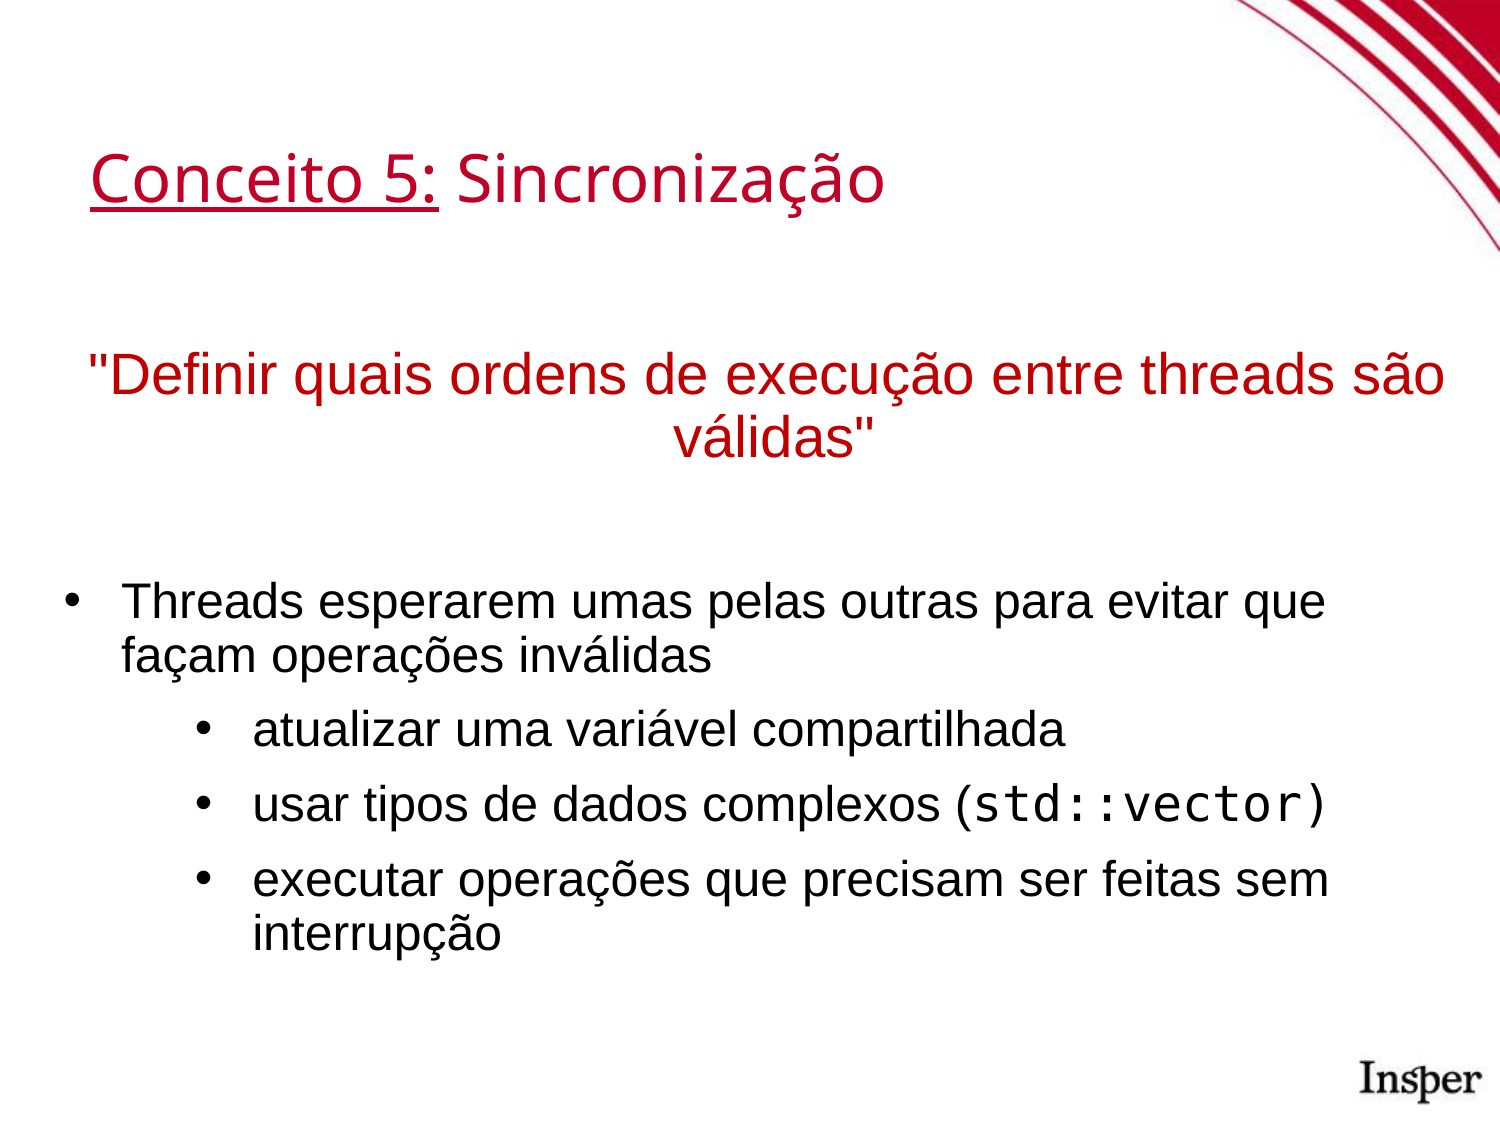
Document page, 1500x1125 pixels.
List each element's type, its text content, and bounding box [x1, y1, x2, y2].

text_box "Definir quais ordens de execução entre threads são válidas" Threads esperarem umas pelas outras para evitar que façam operações inválidas atualizar uma variável compartilhada usar tipos de dados complexos (std::vector) executar operações que precisam ser feitas sem interrupção [23, 246, 1489, 1104]
picture [0, 0, 1500, 1125]
text_box Conceito 5: Sincronização [75, 128, 1425, 230]
